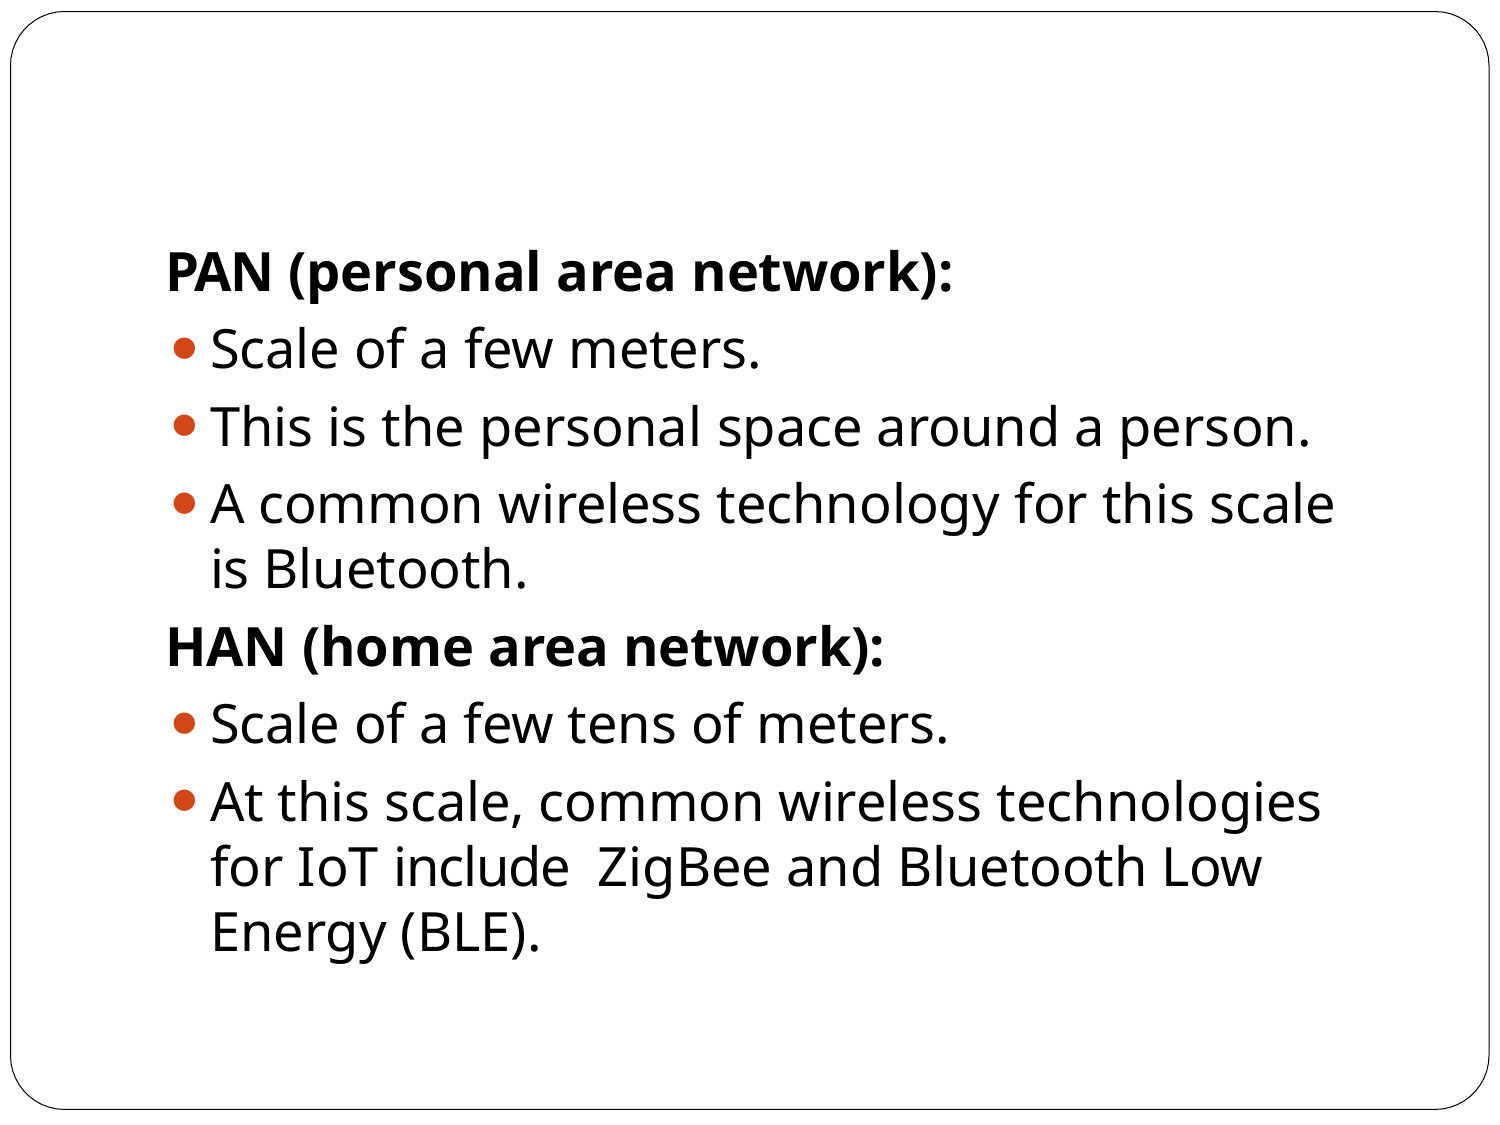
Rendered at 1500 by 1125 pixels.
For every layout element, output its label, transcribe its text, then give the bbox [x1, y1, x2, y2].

text_box PAN (personal area network): Scale of a few meters. This is the personal space around a person. A common wireless technology for this scale is Bluetooth. HAN (home area network): Scale of a few tens of meters. At this scale, common wireless technologies for IoT include ZigBee and Bluetooth Low Energy (BLE). [162, 222, 1378, 963]
